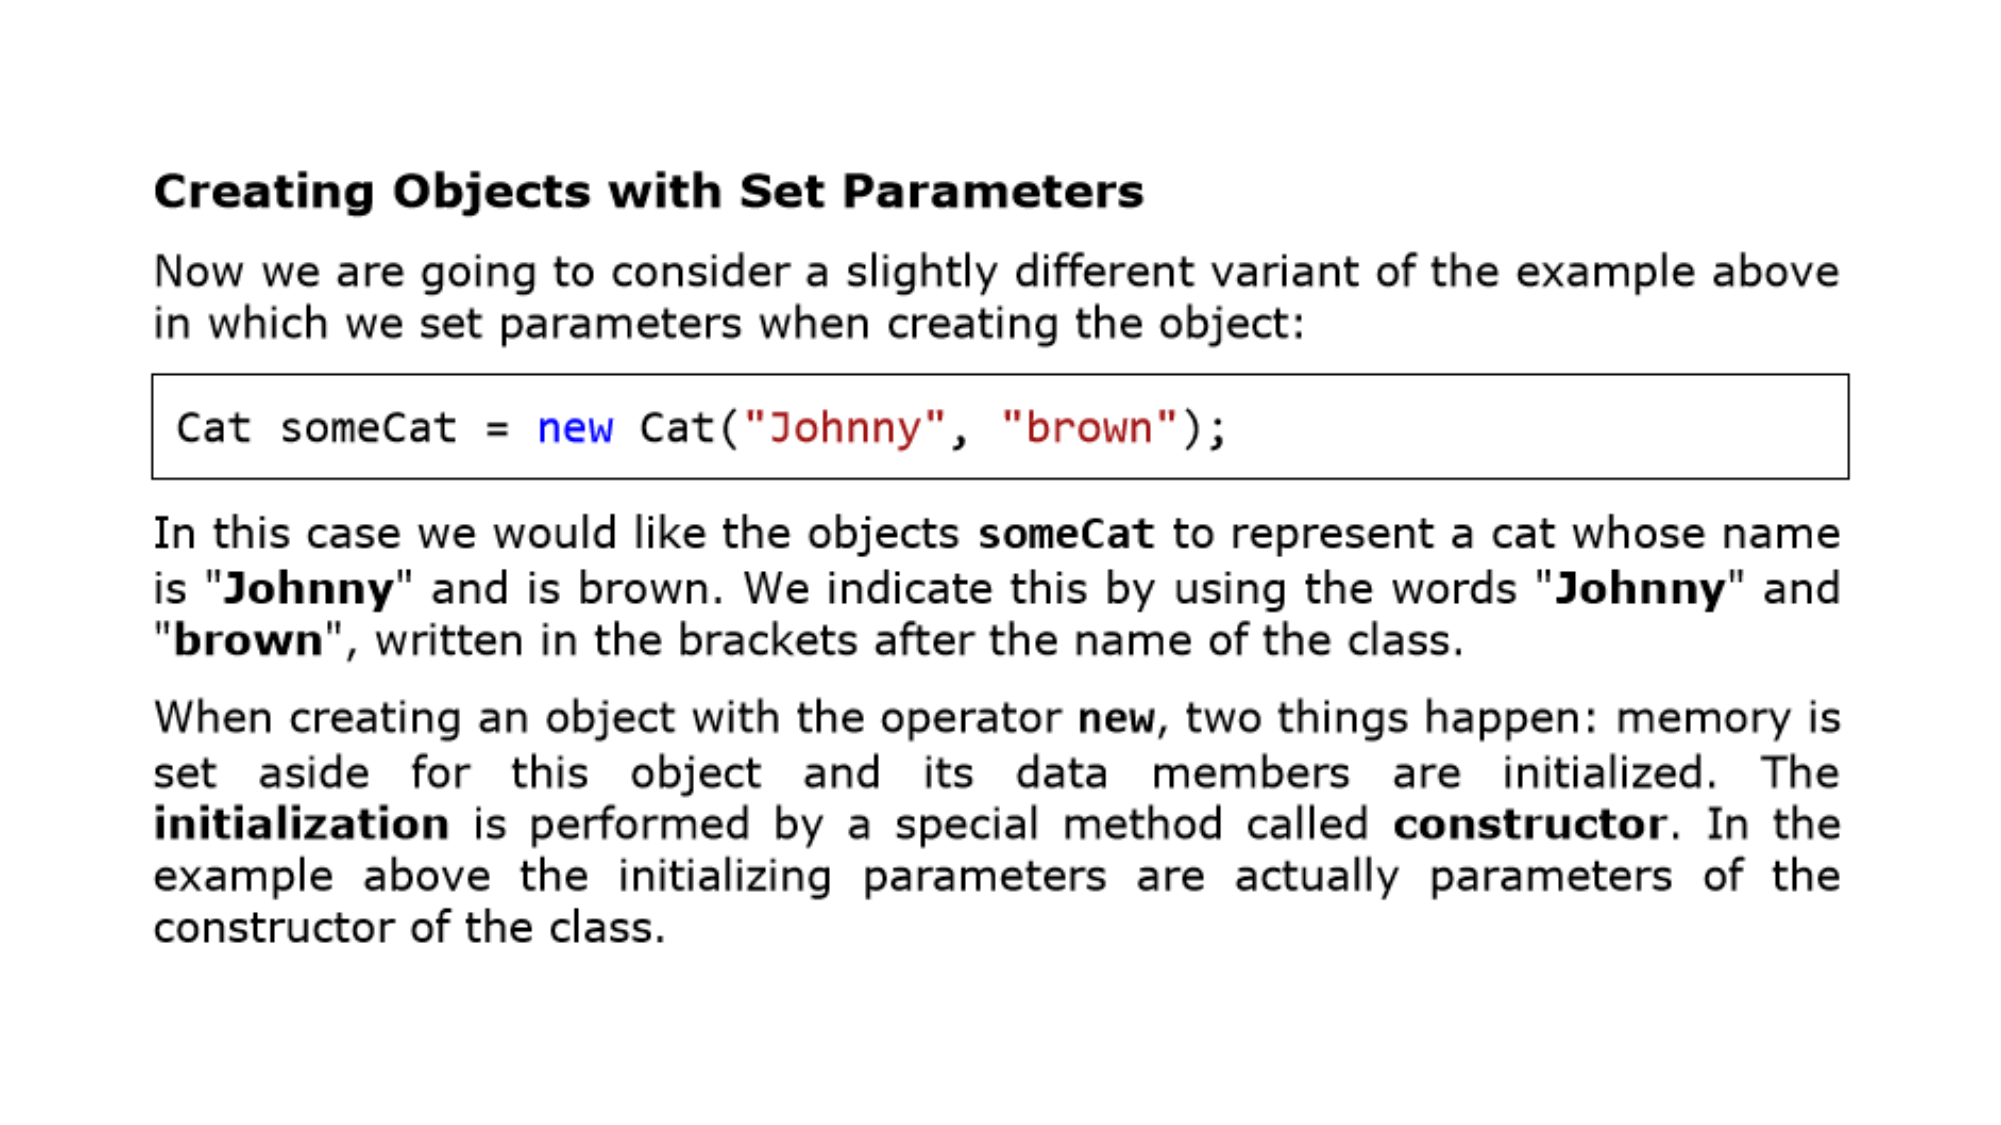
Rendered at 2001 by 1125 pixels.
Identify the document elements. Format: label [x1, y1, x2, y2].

picture [105, 148, 1895, 977]
